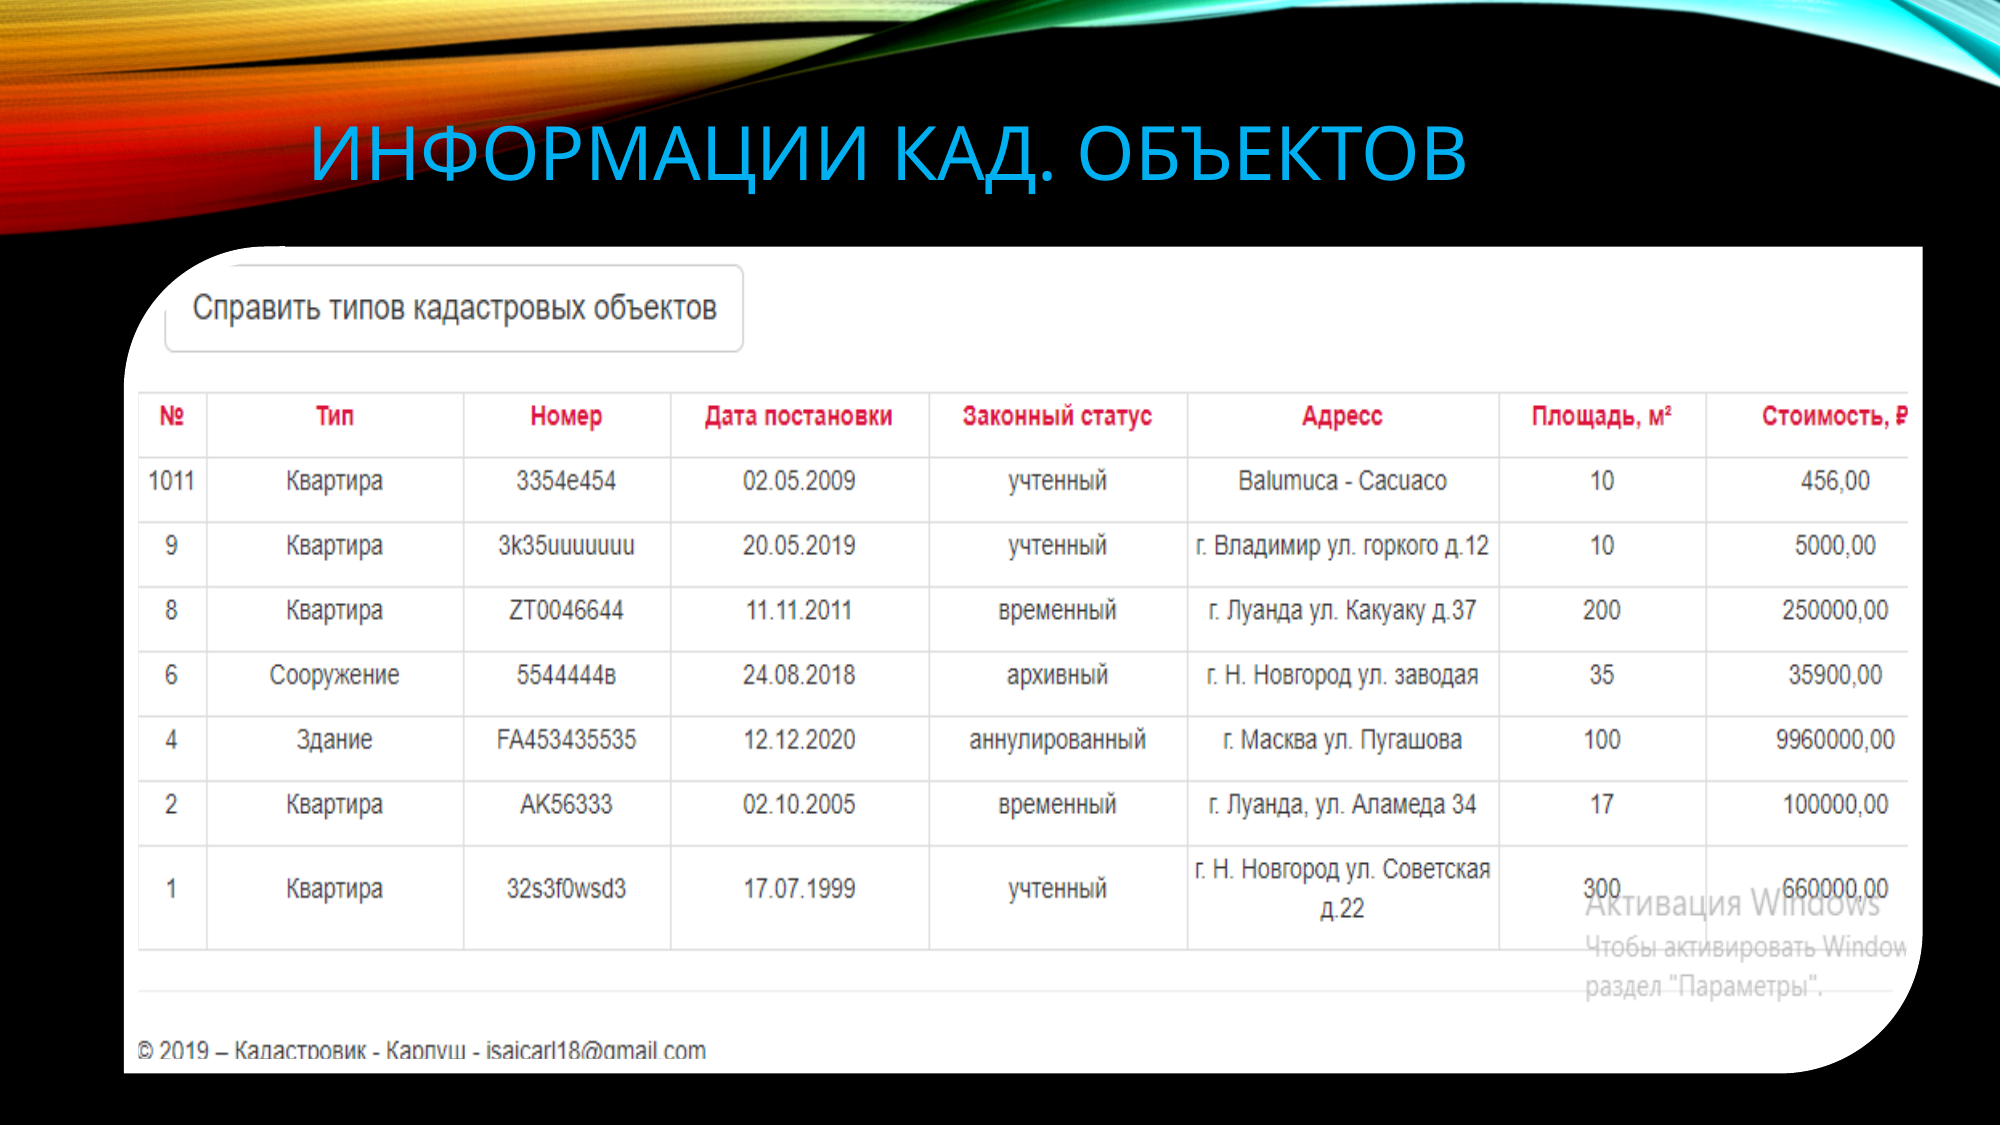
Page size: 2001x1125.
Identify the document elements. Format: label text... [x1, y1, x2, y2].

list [130, 253, 1916, 1067]
title инфОРМАЦИИ КАД. ОБЪЕКТОВ [292, 83, 1897, 219]
picture [0, 0, 2000, 237]
